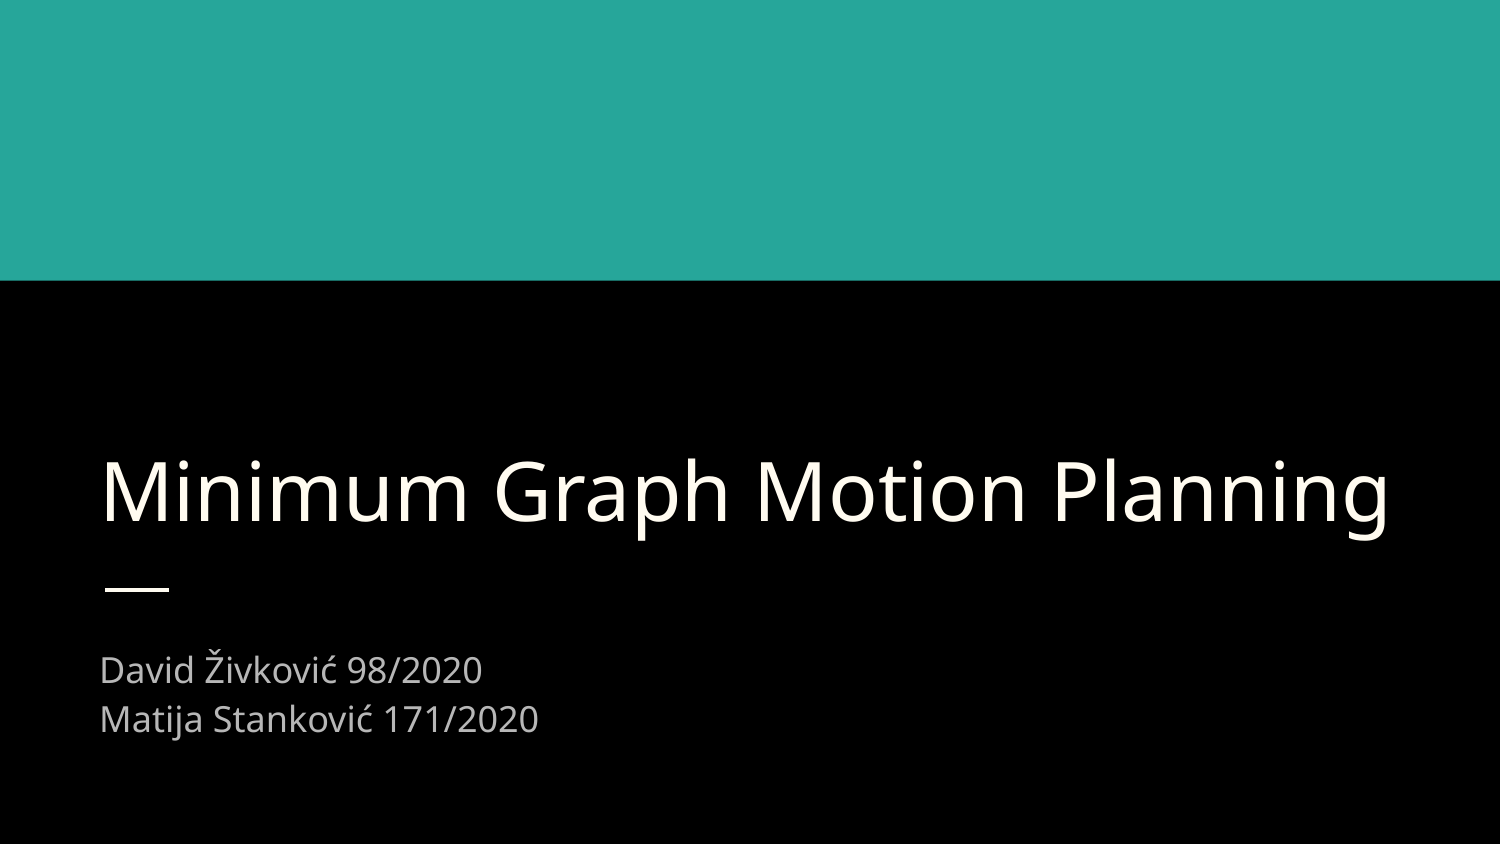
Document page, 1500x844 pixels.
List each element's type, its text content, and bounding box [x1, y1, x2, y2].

title Minimum Graph Motion Planning [84, 310, 1416, 561]
subtitle David Živković 98/2020 Matija Stanković 171/2020 [84, 630, 1416, 760]
